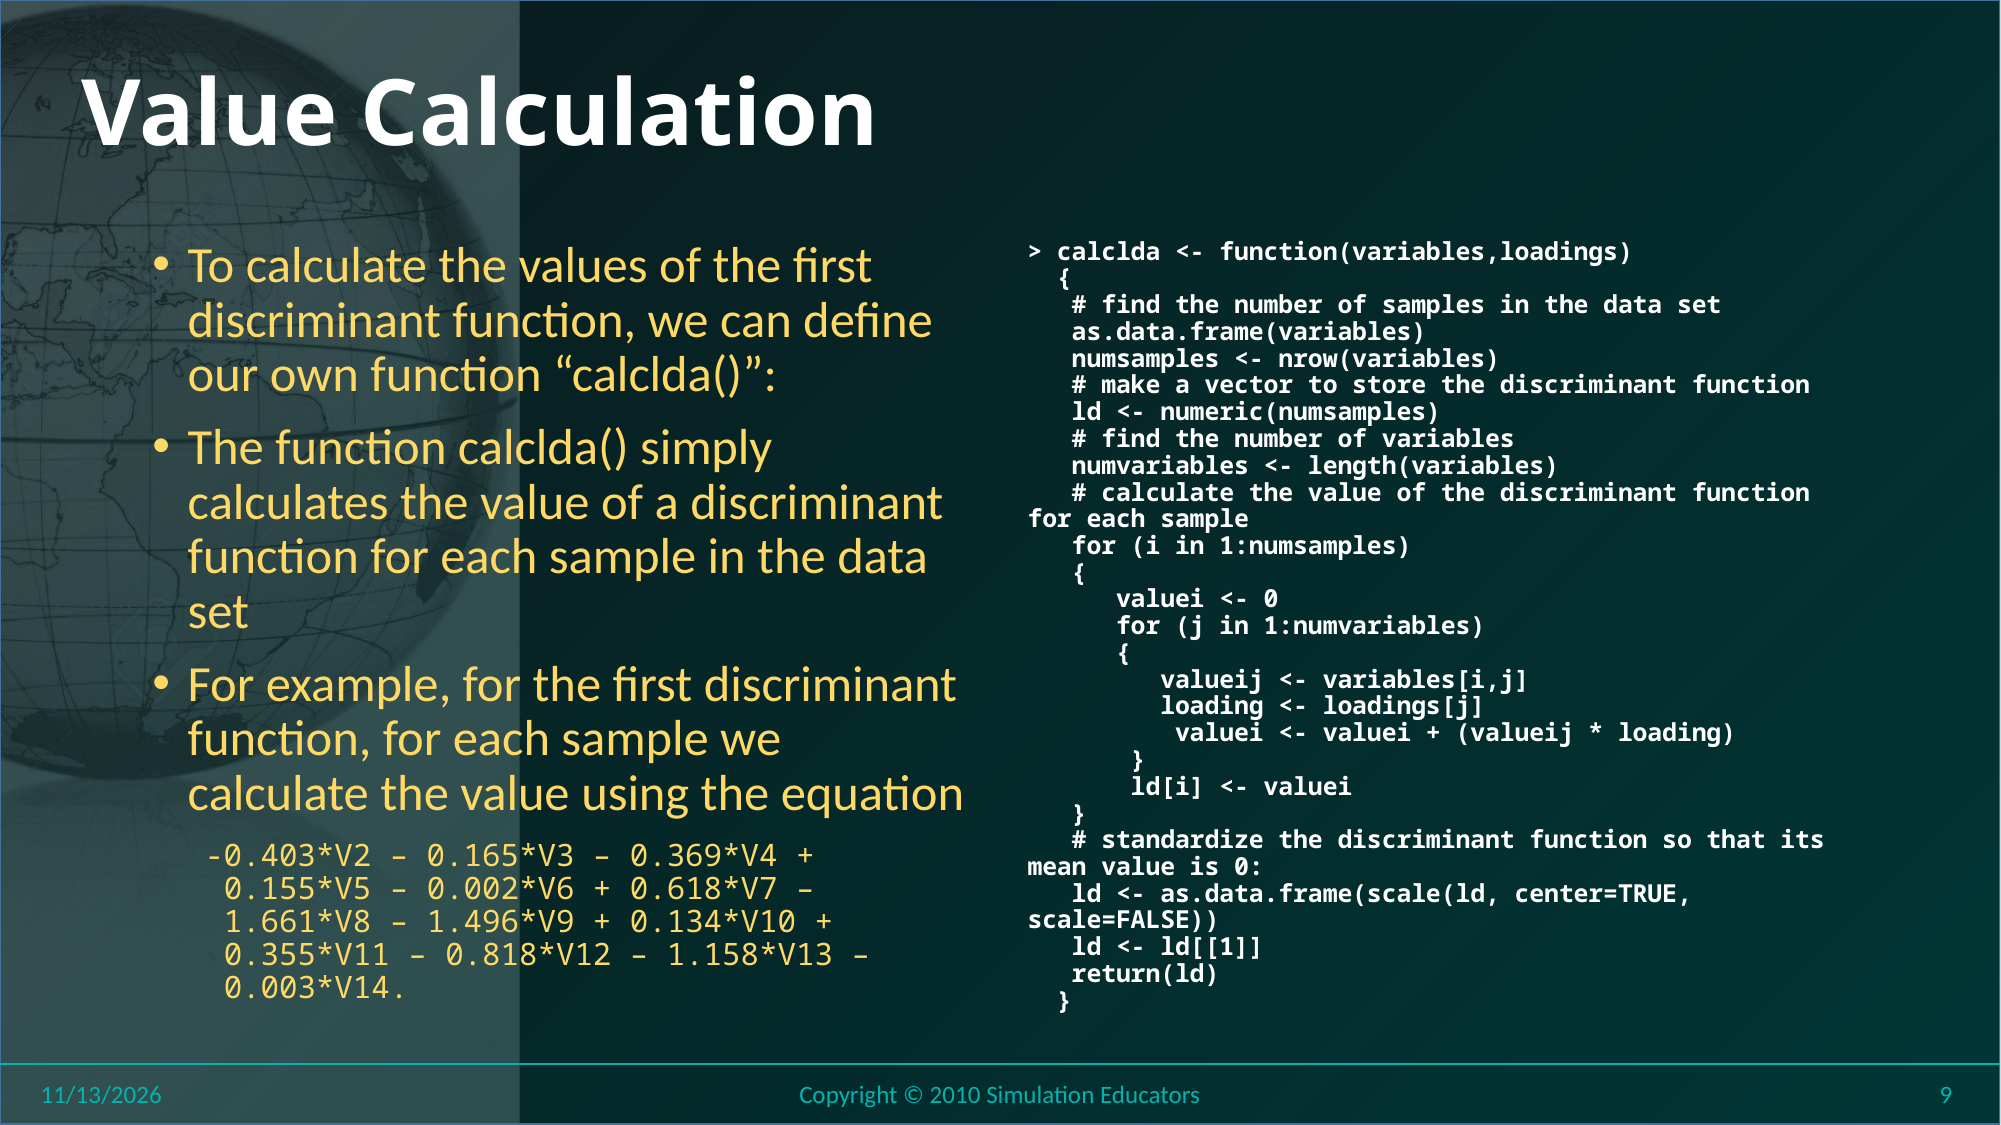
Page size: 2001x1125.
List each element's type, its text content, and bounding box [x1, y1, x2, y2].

footer Copyright © 2010 Simulation Educators [662, 1064, 1338, 1124]
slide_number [25, 1064, 476, 1124]
list To calculate the values of the first discriminant function, we can define our own function “calclda()”: The function calclda() simply calculates the value of a discriminant function for each sample in the data set For example, for the first discriminant function, for each sample we calculate the value using the equation -0.403*V2 – 0.165*V3 – 0.369*V4 + 0.155*V5 – 0.002*V6 + 0.618*V7 – 1.661*V8 – 1.496*V9 + 0.134*V10 + 0.355*V11 – 0.818*V12 – 1.158*V13 – 0.003*V14. [137, 231, 988, 1014]
list > calclda <- function(variables,loadings) { # find the number of samples in the data set as.data.frame(variables) numsamples <- nrow(variables) # make a vector to store the discriminant function ld <- numeric(numsamples) # find the number of variables numvariables <- length(variables) # calculate the value of the discriminant function for each sample for (i in 1:numsamples) { valuei <- 0 for (j in 1:numvariables) { valueij <- variables[i,j] loading <- loadings[j] valuei <- valuei + (valueij * loading) } ld[i] <- valuei } # standardize the discriminant function so that its mean value is 0: ld <- as.data.frame(scale(ld, center=TRUE, scale=FALSE)) ld <- ld[[1]] return(ld) } [1012, 231, 1863, 1038]
slide_number 9 [1517, 1064, 1968, 1124]
title Value Calculation [66, 15, 1936, 218]
